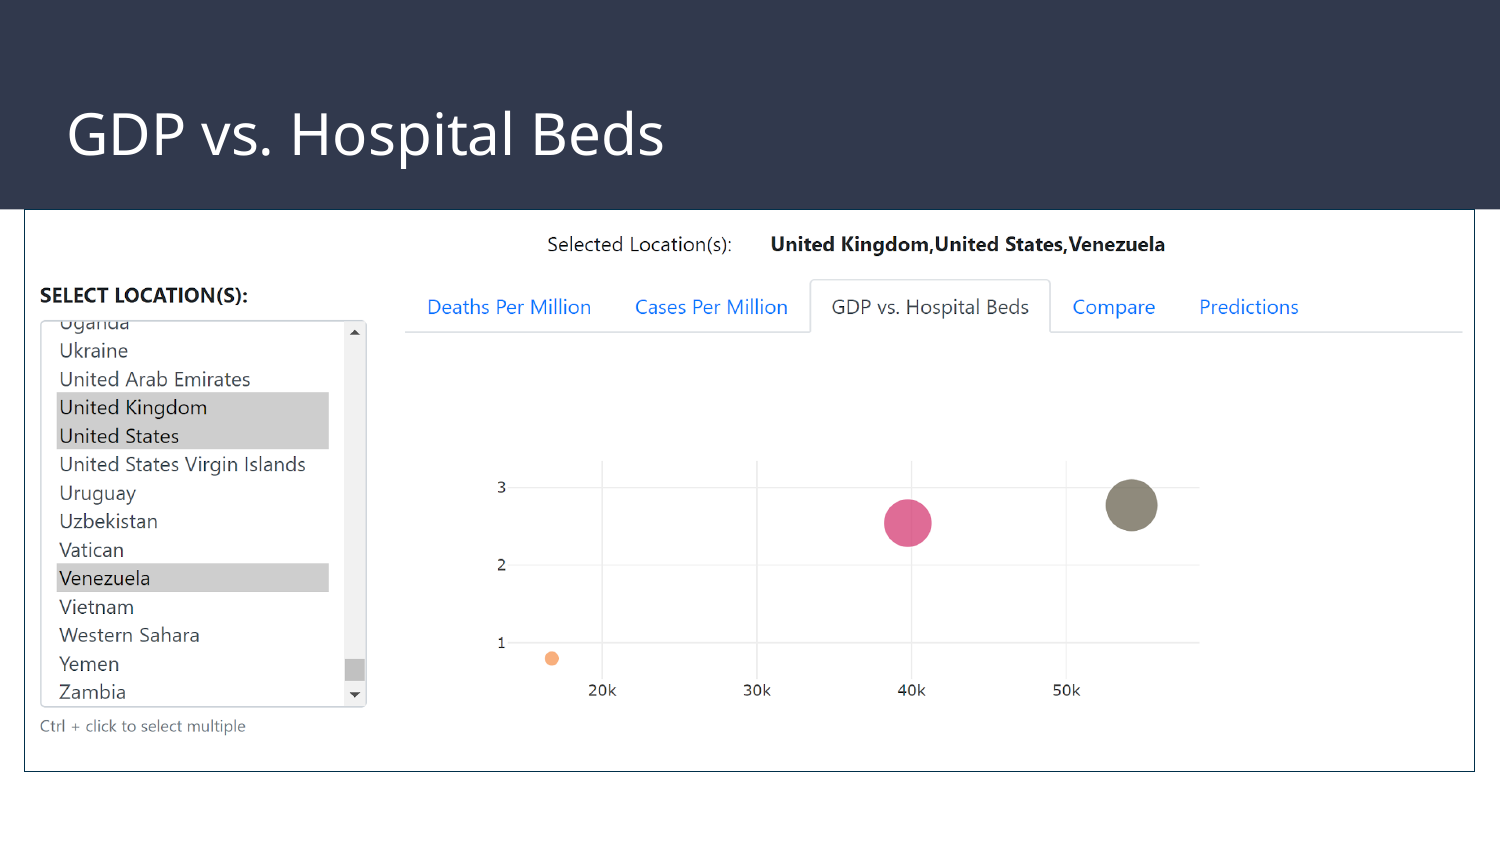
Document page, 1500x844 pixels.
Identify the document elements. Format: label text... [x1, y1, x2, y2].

title GDP vs. Hospital Beds [51, 82, 1449, 185]
picture [24, 209, 1476, 773]
